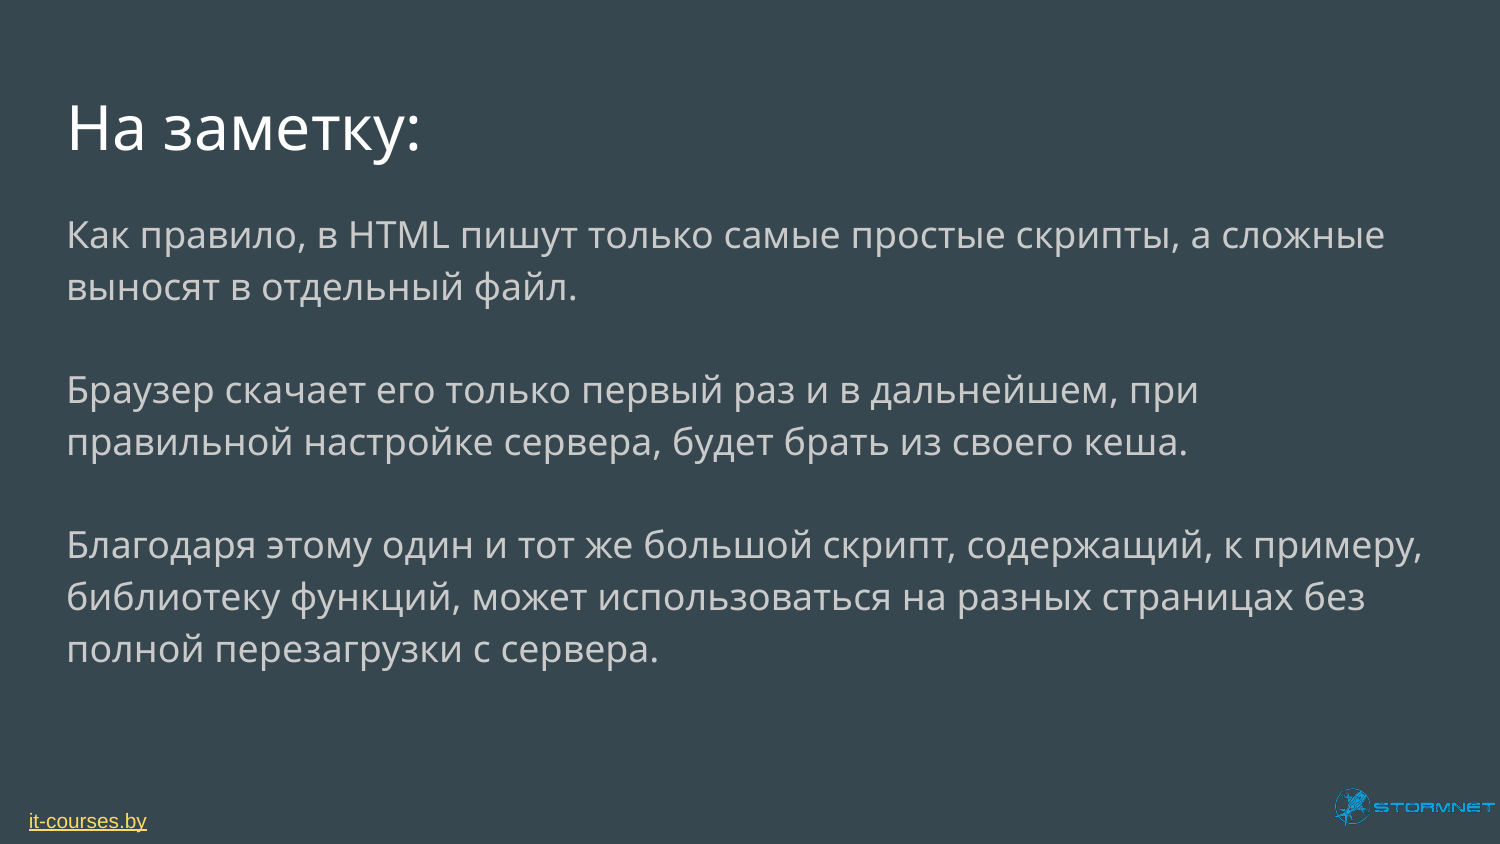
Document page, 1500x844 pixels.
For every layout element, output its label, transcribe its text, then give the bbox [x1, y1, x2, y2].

picture [1332, 772, 1500, 844]
list Как правило, в HTML пишут только самые простые скрипты, а сложные выносят в отдельный файл. Браузер скачает его только первый раз и в дальнейшем, при правильной настройке сервера, будет брать из своего кеша. Благодаря этому один и тот же большой скрипт, содержащий, к примеру, библиотеку функций, может использоваться на разных страницах без полной перезагрузки с сервера. [51, 189, 1449, 750]
title На заметку: [51, 72, 1449, 167]
text_box it-courses.by [17, 796, 226, 835]
